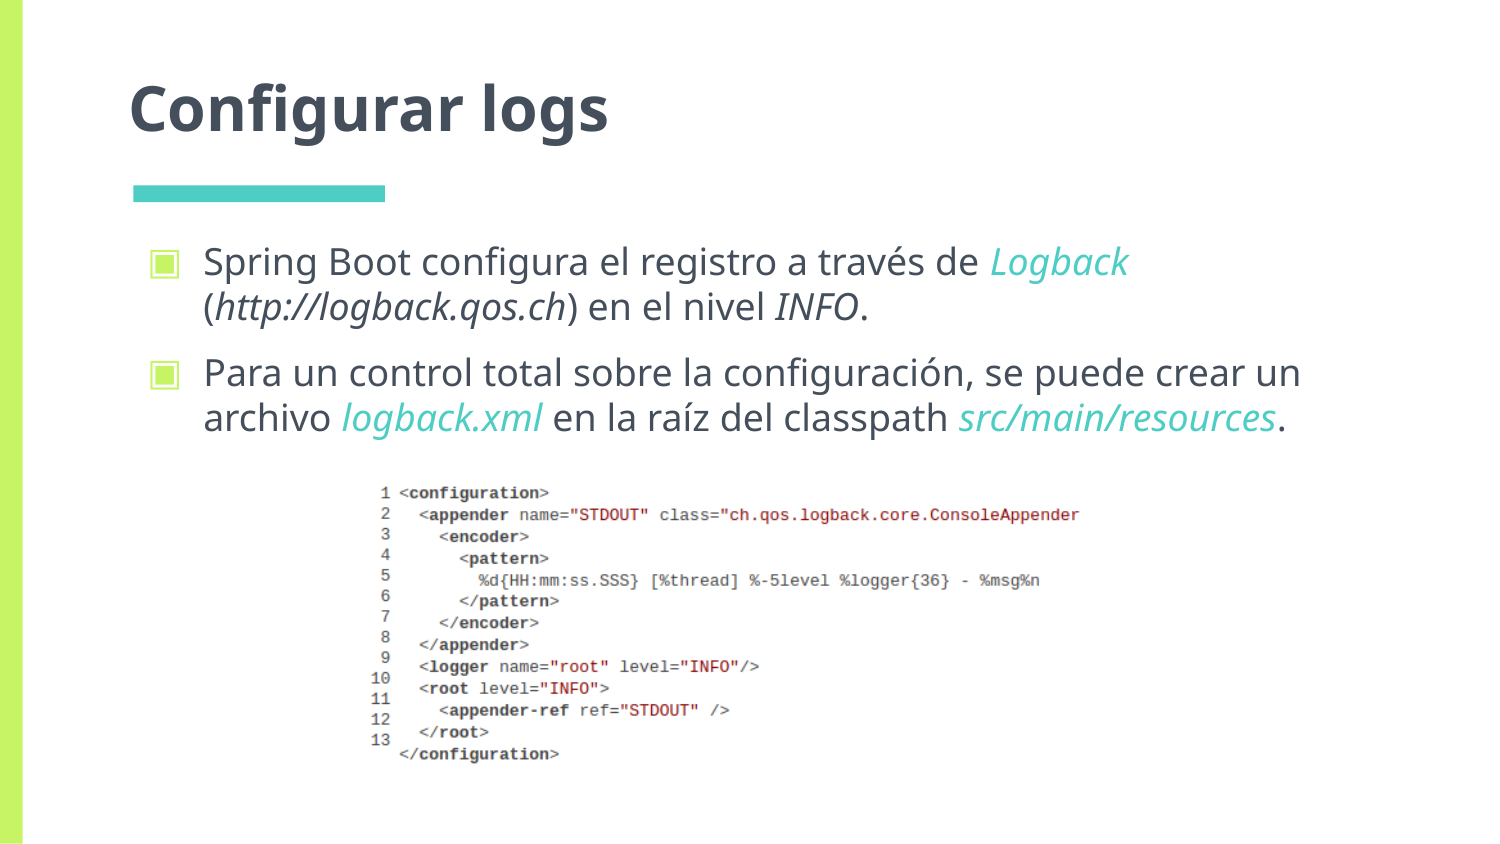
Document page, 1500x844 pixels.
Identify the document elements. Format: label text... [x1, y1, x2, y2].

title Configurar logs [113, 0, 1387, 159]
list Spring Boot configura el registro a través de Logback (http://logback.qos.ch) en el nivel INFO. Para un control total sobre la configuración, se puede crear un archivo logback.xml en la raíz del classpath src/main/resources. [113, 222, 1435, 766]
picture [353, 474, 1080, 766]
